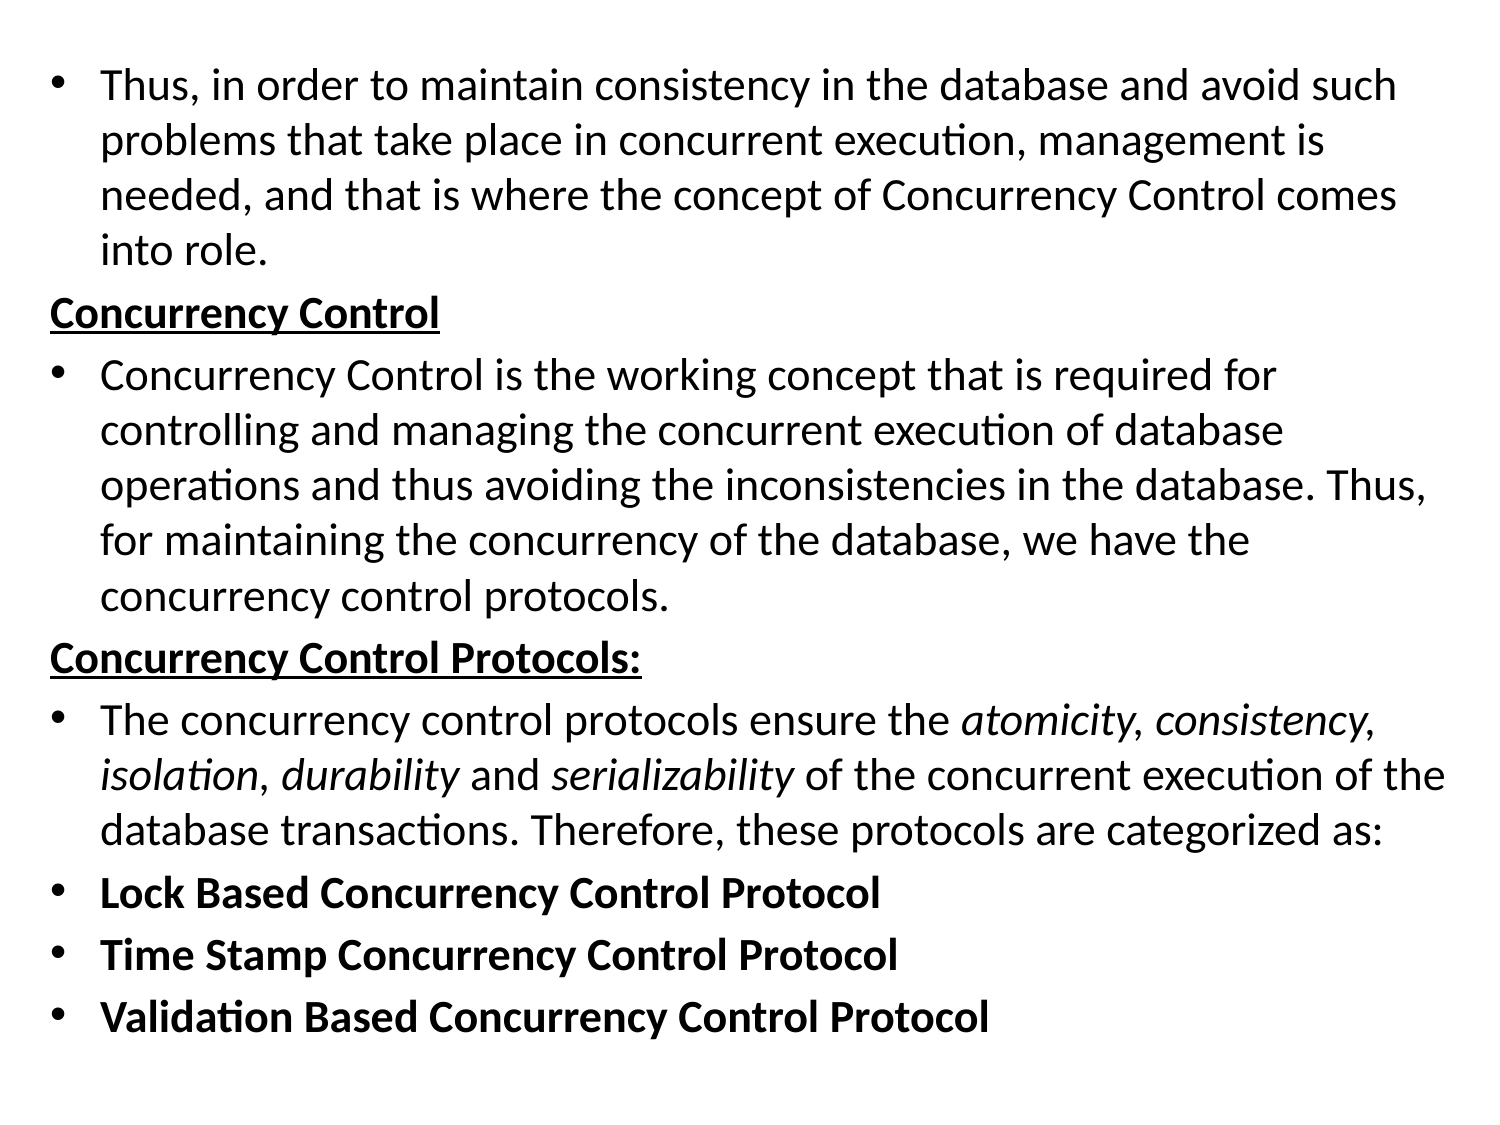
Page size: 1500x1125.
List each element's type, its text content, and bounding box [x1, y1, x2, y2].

list Thus, in order to maintain consistency in the database and avoid such problems that take place in concurrent execution, management is needed, and that is where the concept of Concurrency Control comes into role. Concurrency Control Concurrency Control is the working concept that is required for controlling and managing the concurrent execution of database operations and thus avoiding the inconsistencies in the database. Thus, for maintaining the concurrency of the database, we have the concurrency control protocols. Concurrency Control Protocols: The concurrency control protocols ensure the atomicity, consistency, isolation, durability and serializability of the concurrent execution of the database transactions. Therefore, these protocols are categorized as: Lock Based Concurrency Control Protocol Time Stamp Concurrency Control Protocol Validation Based Concurrency Control Protocol [35, 46, 1465, 1090]
